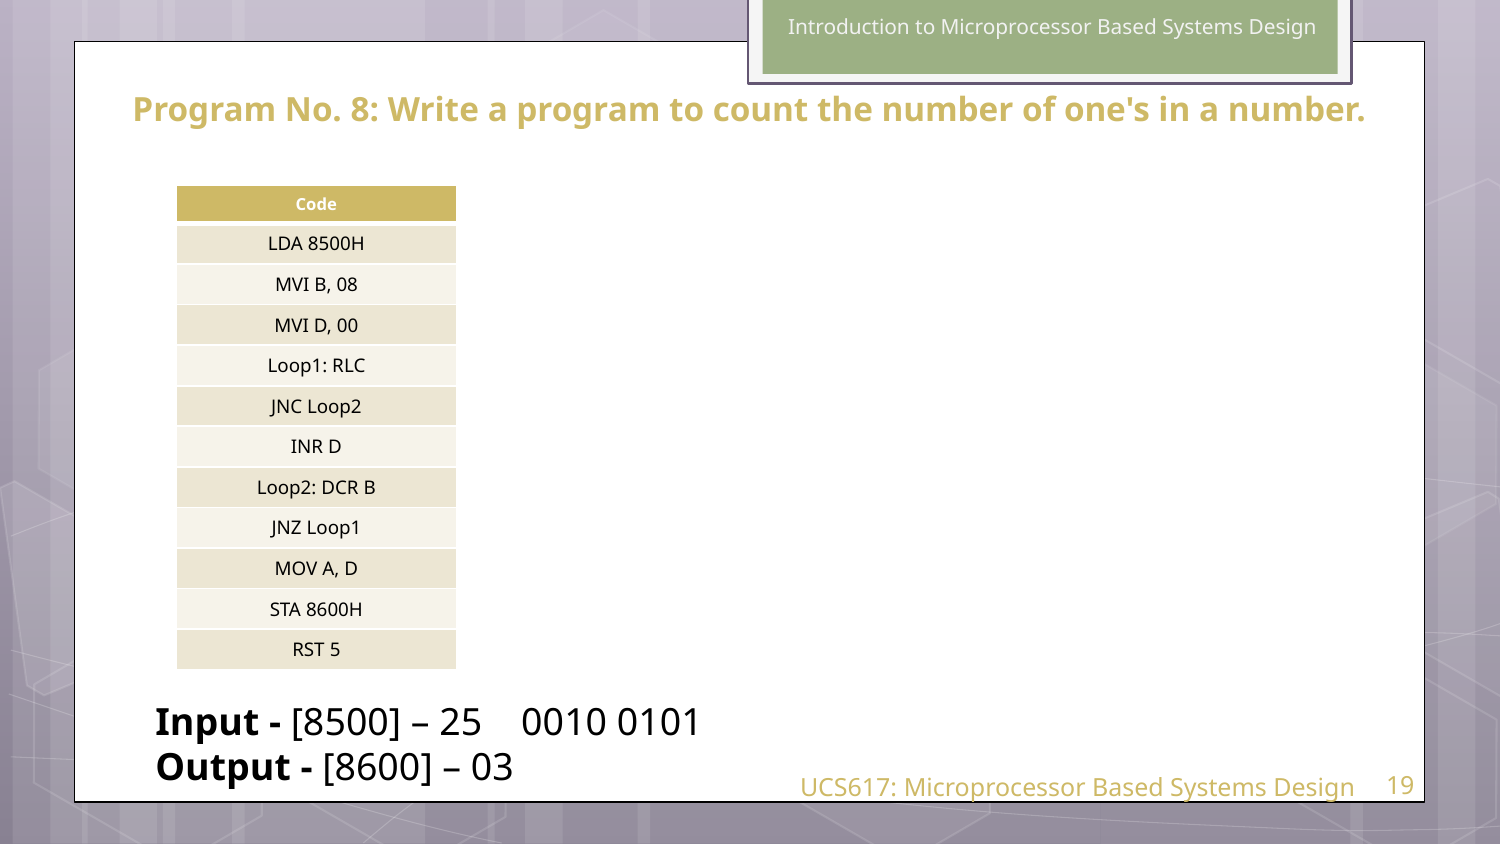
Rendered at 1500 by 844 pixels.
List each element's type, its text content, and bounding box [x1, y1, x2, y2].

table_cell STA 8600H [177, 589, 456, 628]
table_cell MVI B, 08 [177, 265, 456, 304]
footer UCS617: Microprocessor Based Systems Design [761, 763, 1372, 809]
table_cell INR D [177, 427, 456, 466]
table_cell RST 5 [177, 630, 456, 669]
table_cell JNC Loop2 [177, 387, 456, 425]
text_box Introduction to Microprocessor Based Systems Design [773, 6, 1500, 46]
table_cell JNZ Loop1 [177, 508, 456, 547]
table_cell MVI D, 00 [177, 305, 456, 344]
table_cell LDA 8500H [177, 226, 456, 263]
table_cell Loop1: RLC [177, 346, 456, 385]
table_header Code [177, 186, 456, 221]
text_box Program No. 8: Write a program to count the number of one's in a number. [105, 70, 1395, 176]
table_cell Loop2: DCR B [177, 468, 456, 507]
text_box Input - [8500] – 25 0010 0101 Output - [8600] – 03 [140, 690, 1371, 796]
table_cell MOV A, D [177, 549, 456, 588]
text_box 19 [1372, 763, 1500, 809]
